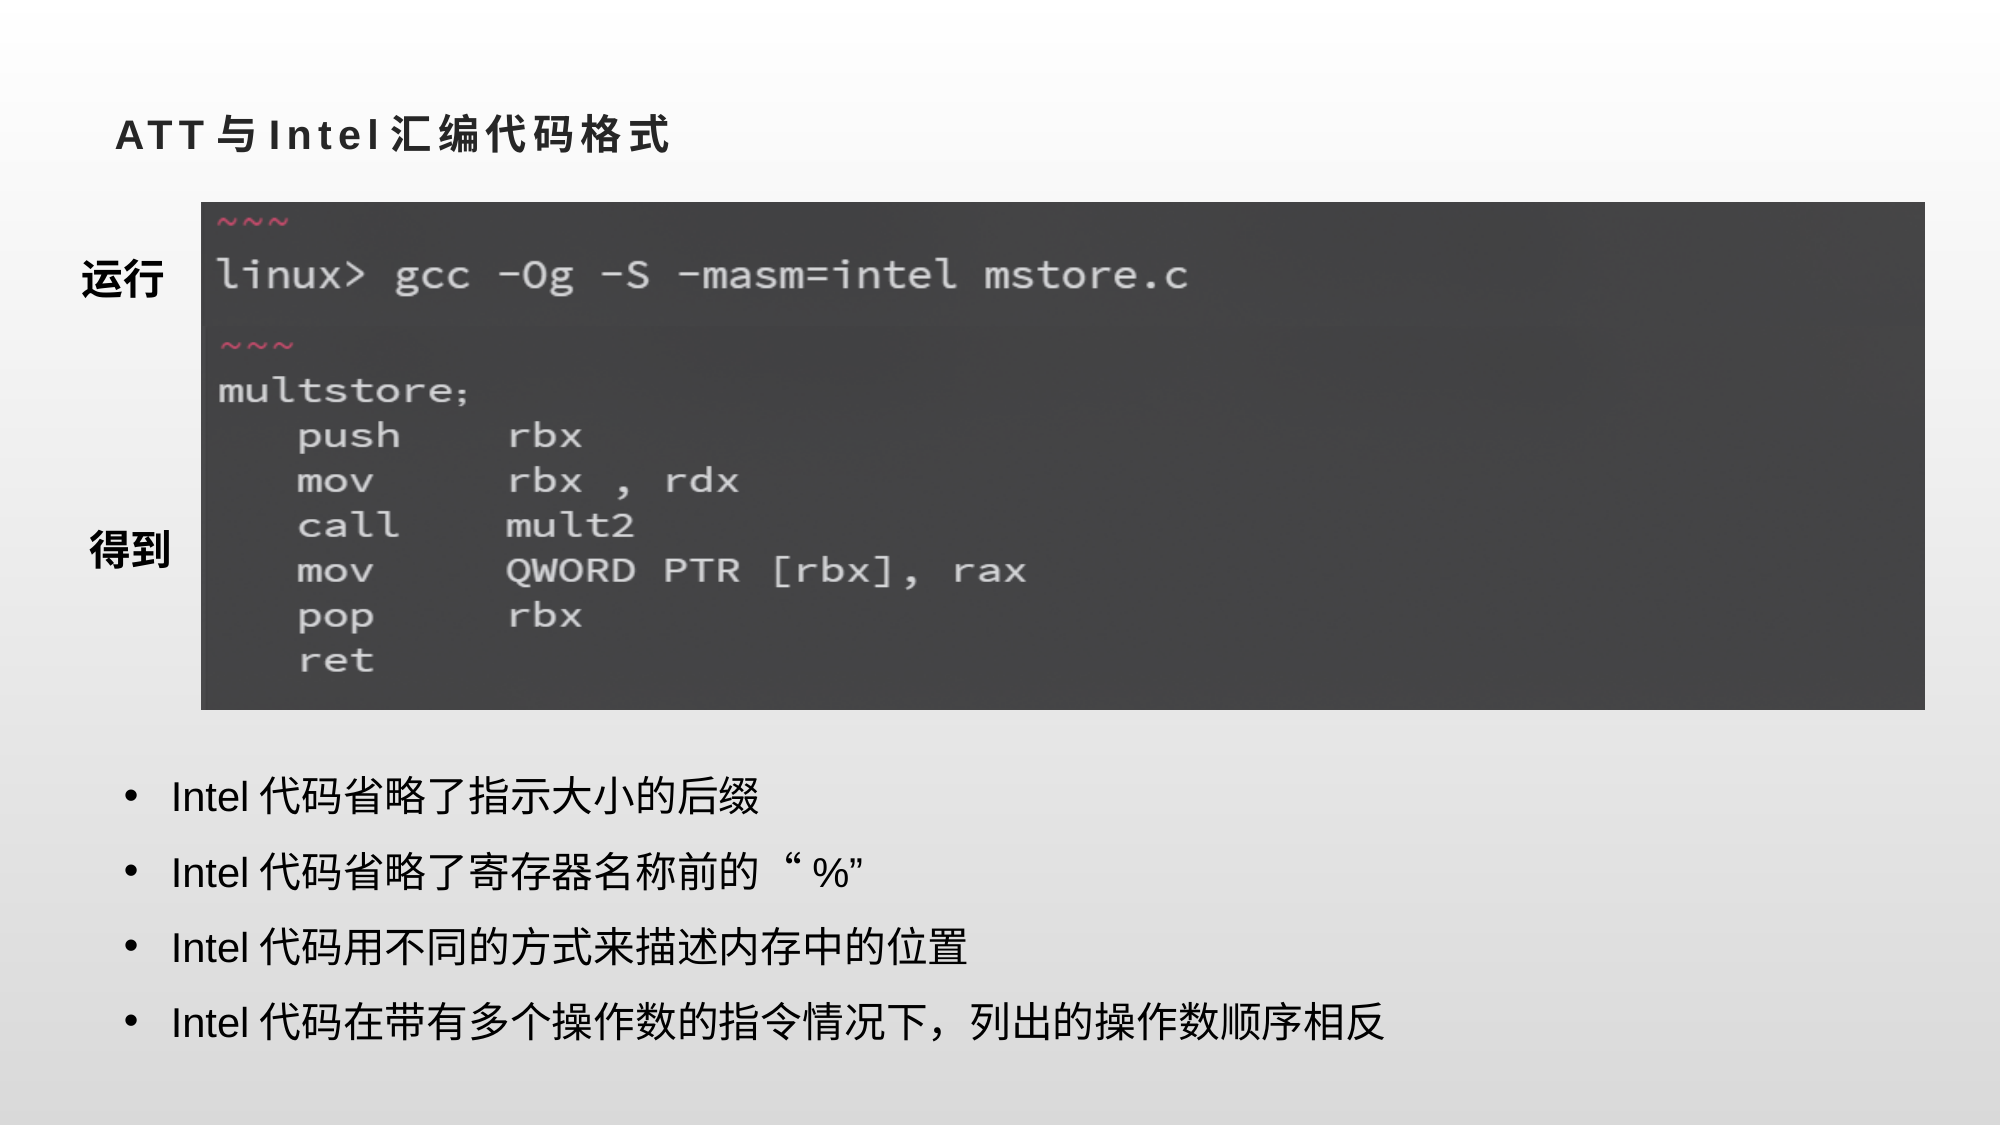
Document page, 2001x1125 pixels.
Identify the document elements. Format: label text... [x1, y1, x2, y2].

title ATT与Intel汇编代码格式 [99, 99, 1900, 216]
text_box Intel代码省略了指示大小的后缀 Intel代码省略了寄存器名称前的“%” Intel代码用不同的方式来描述内存中的位置 Intel代码在带有多个操作数的指令情况下，列出的操作数顺序相反 [109, 762, 1438, 1053]
picture [201, 326, 1925, 710]
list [201, 202, 1925, 326]
text_box 运行 [67, 245, 201, 311]
text_box 得到 [74, 516, 201, 582]
